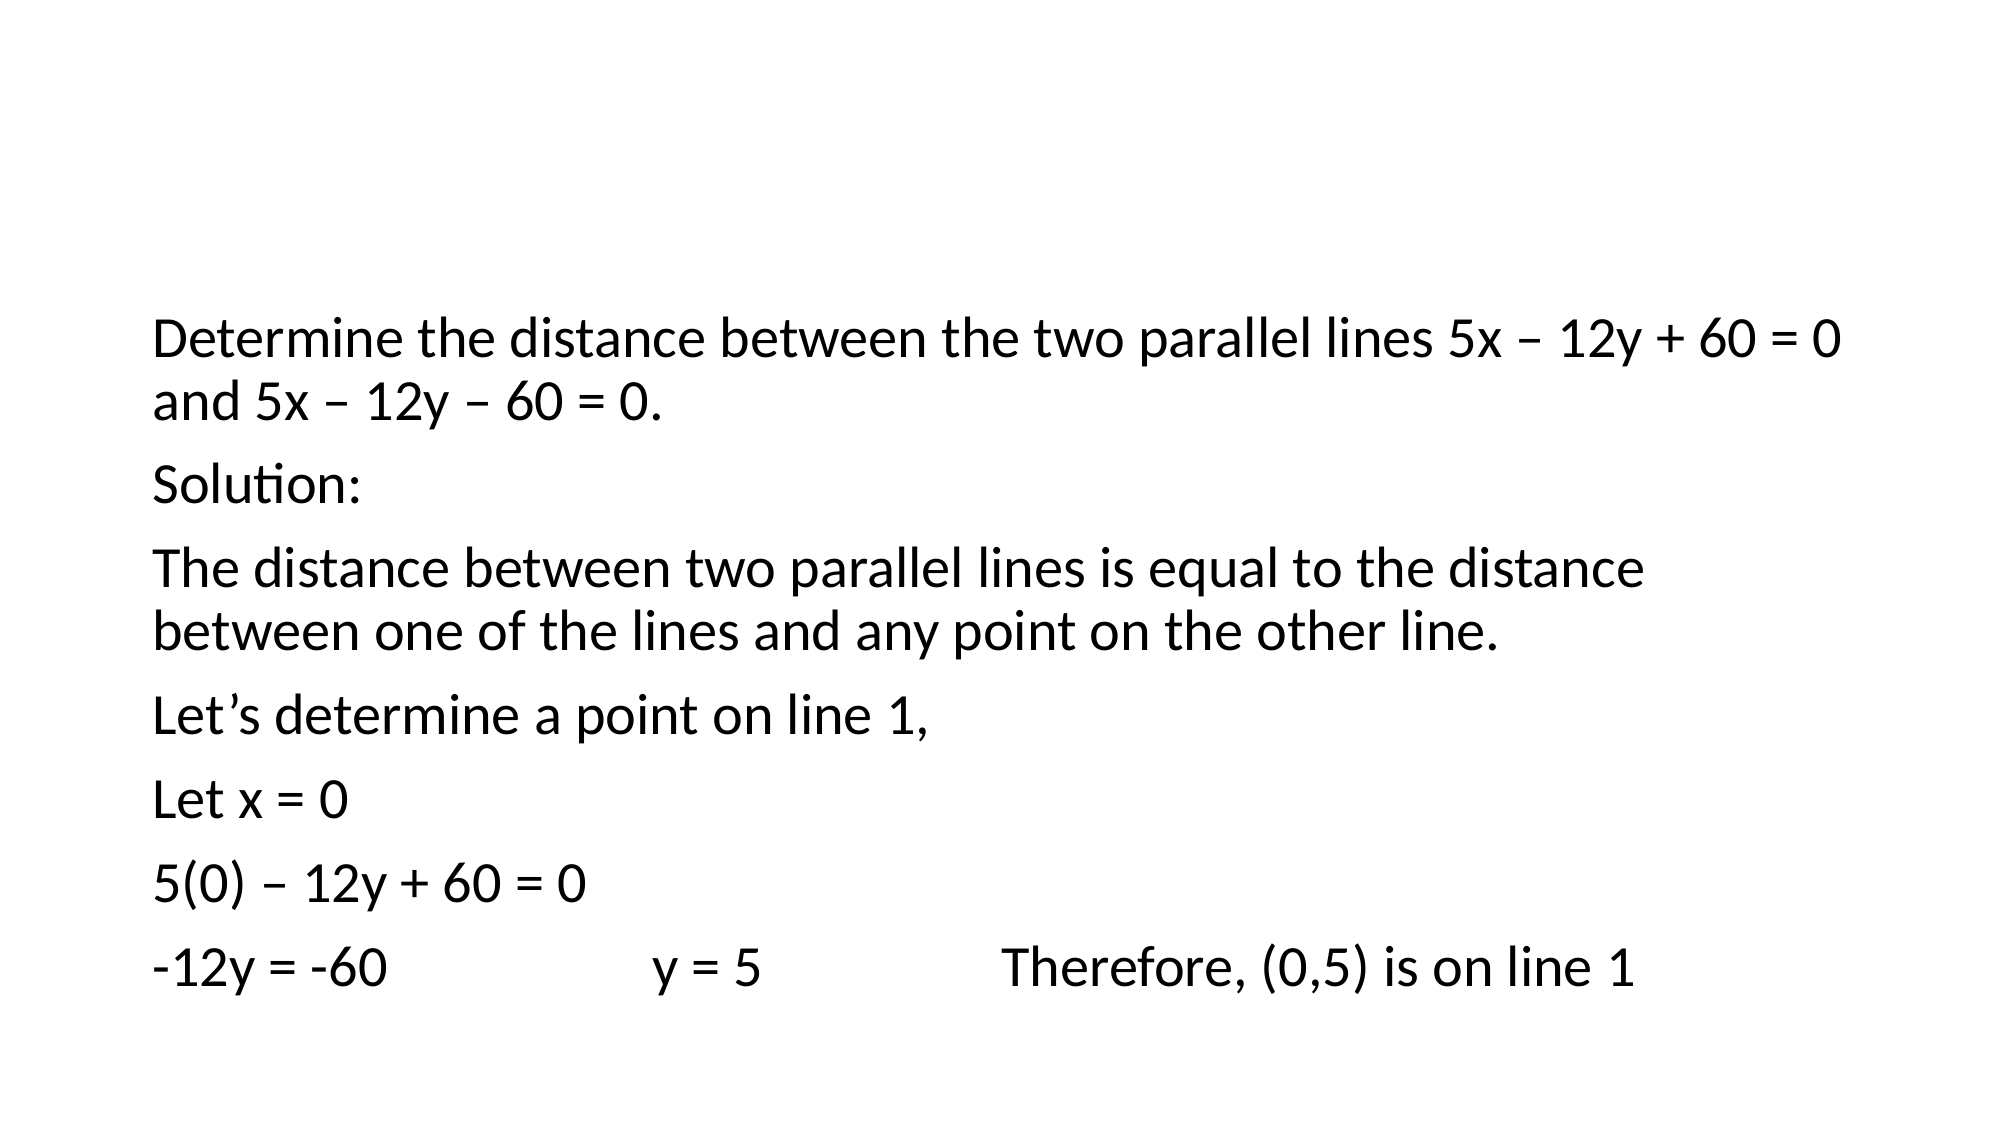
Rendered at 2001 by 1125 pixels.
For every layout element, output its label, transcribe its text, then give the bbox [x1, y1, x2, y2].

list Determine the distance between the two parallel lines 5x – 12y + 60 = 0 and 5x – 12y – 60 = 0. Solution: The distance between two parallel lines is equal to the distance between one of the lines and any point on the other line. Let’s determine a point on line 1, Let x = 0 5(0) – 12y + 60 = 0 -12y = -60 y = 5 Therefore, (0,5) is on line 1 [137, 299, 1863, 1014]
